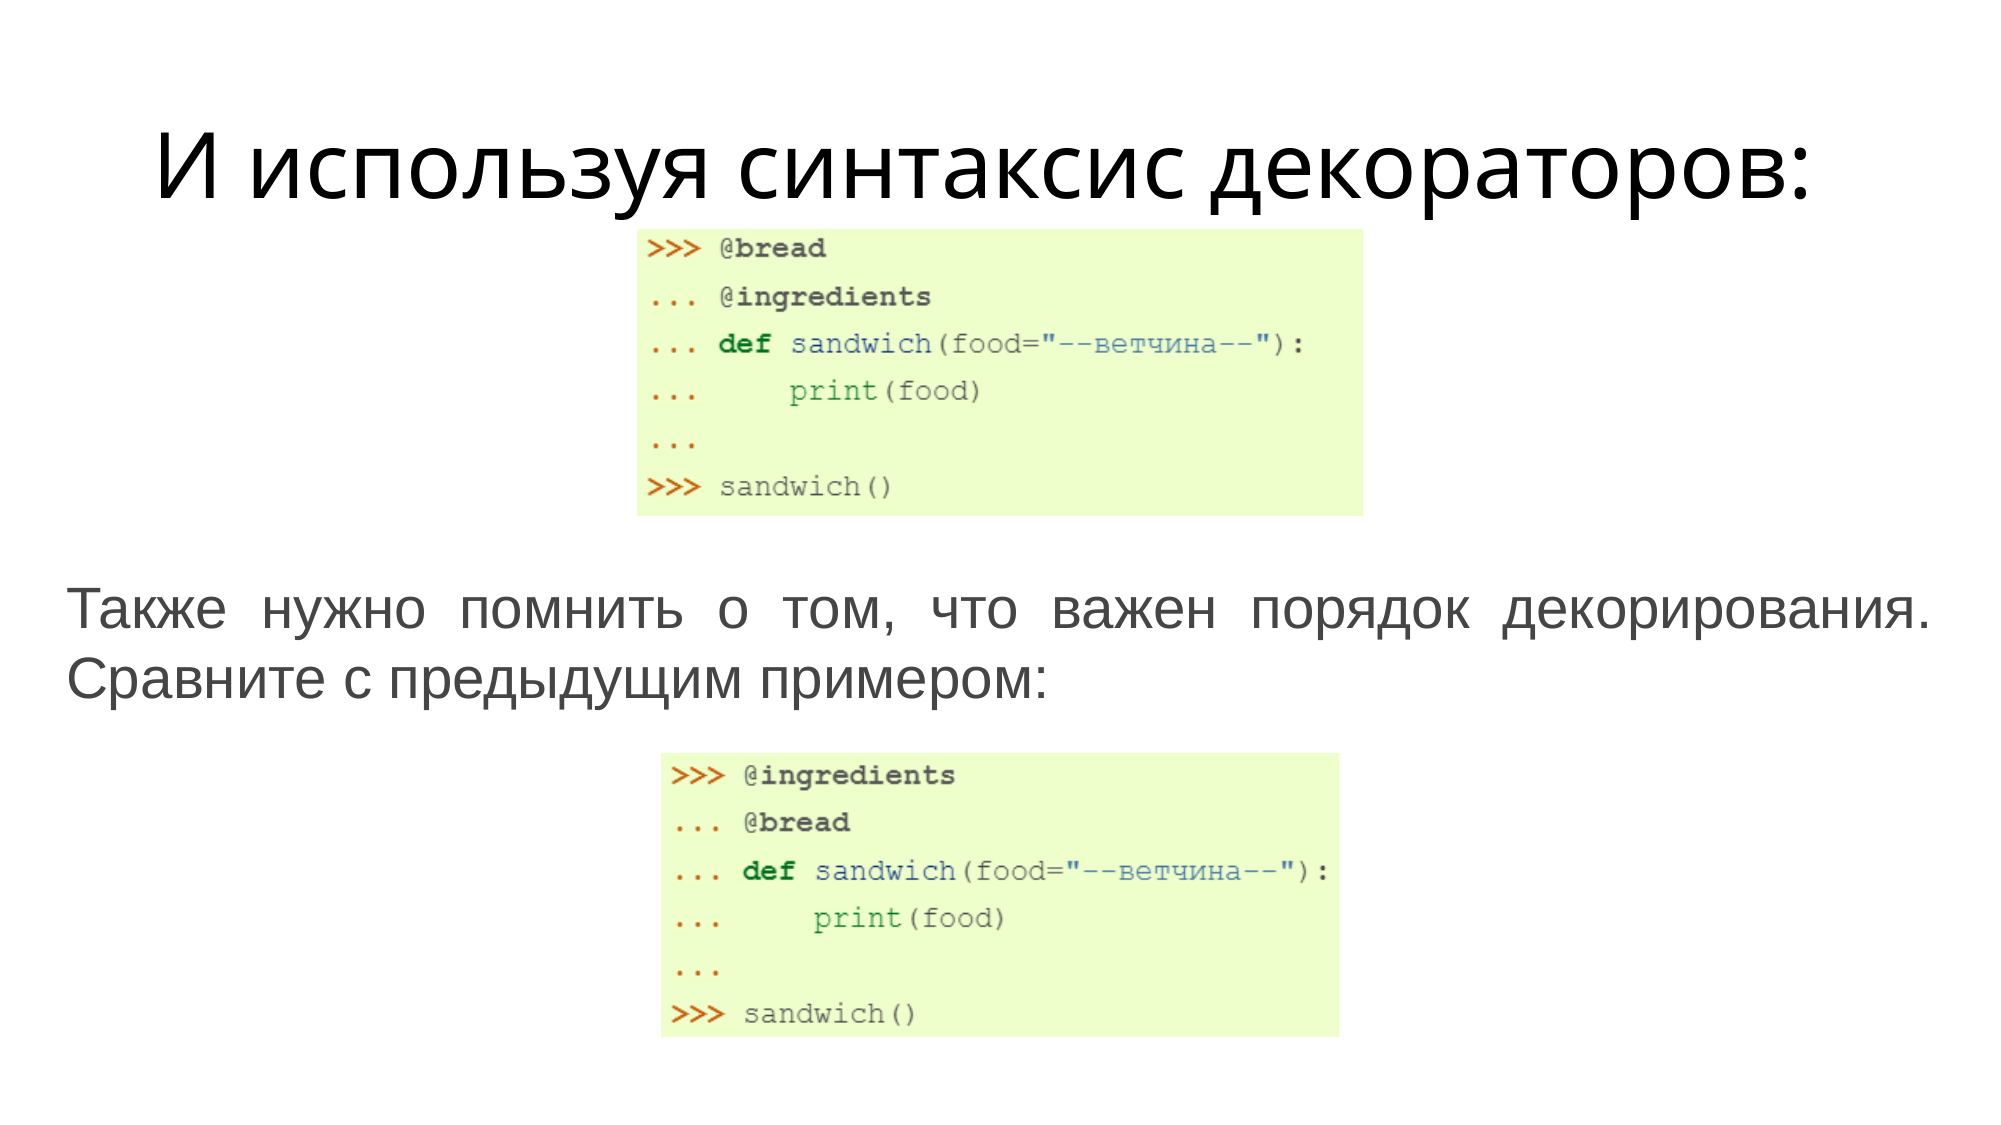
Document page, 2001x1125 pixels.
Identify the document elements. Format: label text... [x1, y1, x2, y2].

text_box Также нужно помнить о том, что важен порядок декорирования. Сравните с предыдущим примером: [51, 562, 1949, 718]
picture [637, 229, 1363, 516]
title И используя синтаксис декораторов: [137, 59, 1863, 278]
picture [661, 753, 1339, 1037]
